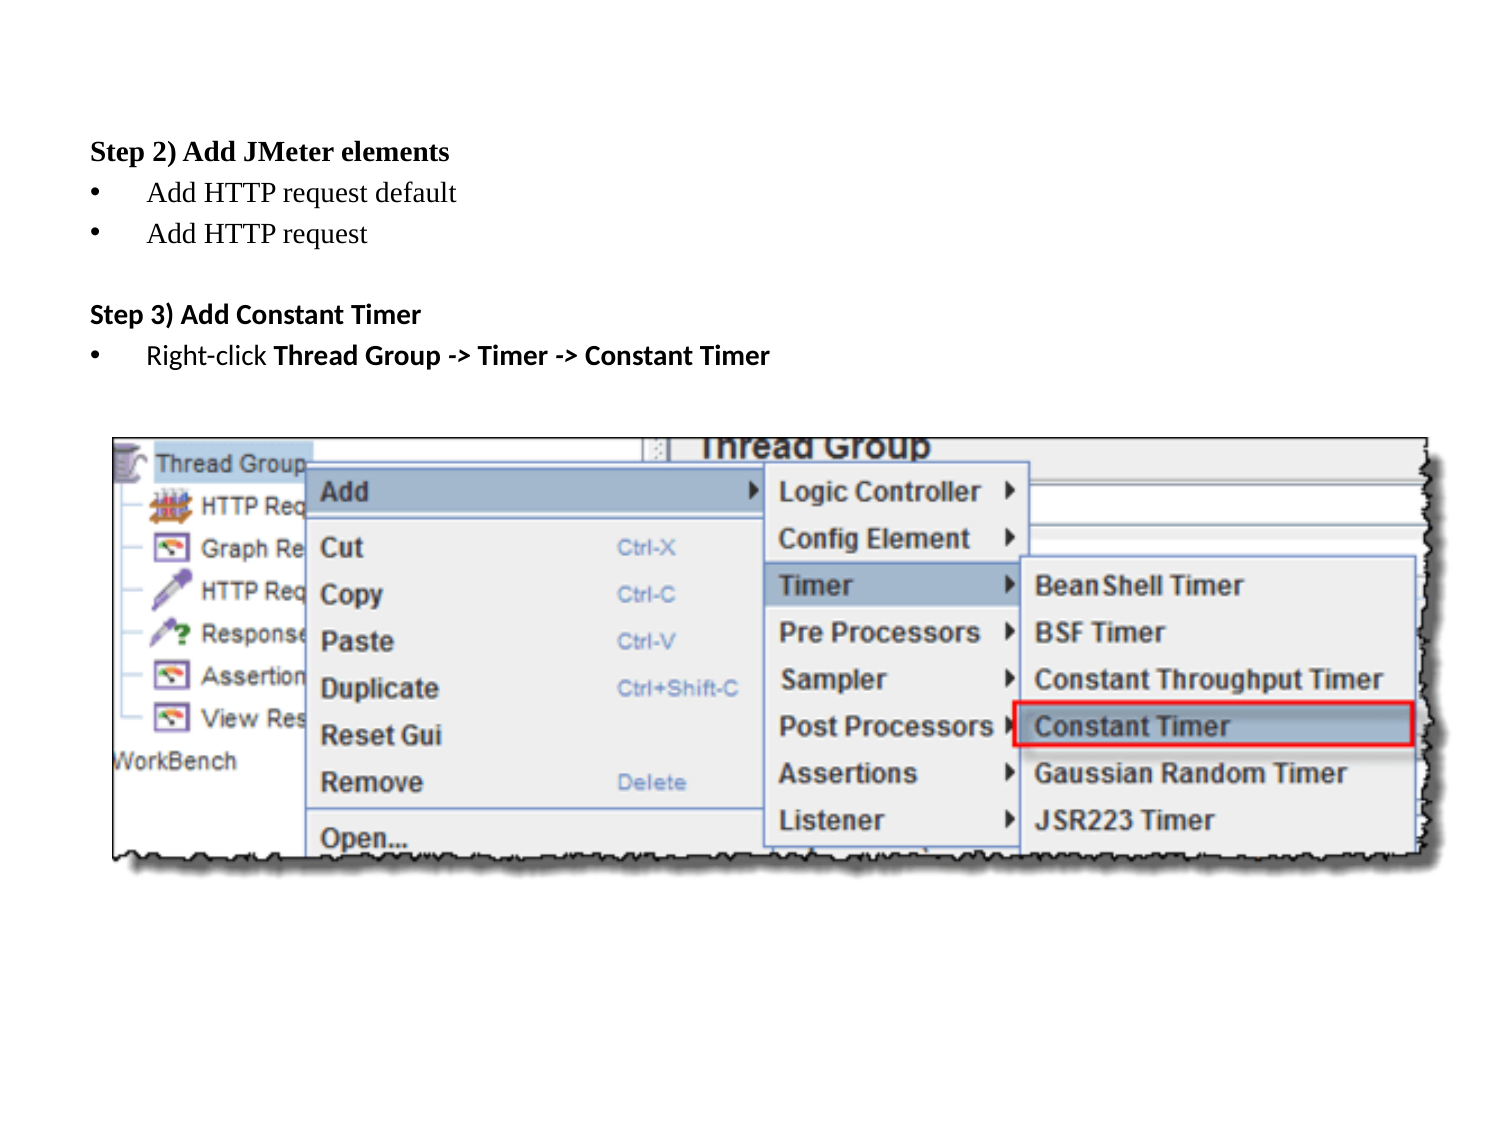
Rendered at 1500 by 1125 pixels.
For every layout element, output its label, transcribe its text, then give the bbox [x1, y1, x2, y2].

picture [112, 437, 1469, 901]
list Step 2) Add JMeter elements Add HTTP request default Add HTTP request Step 3) Add Constant Timer Right-click Thread Group -> Timer -> Constant Timer [75, 125, 1425, 1005]
